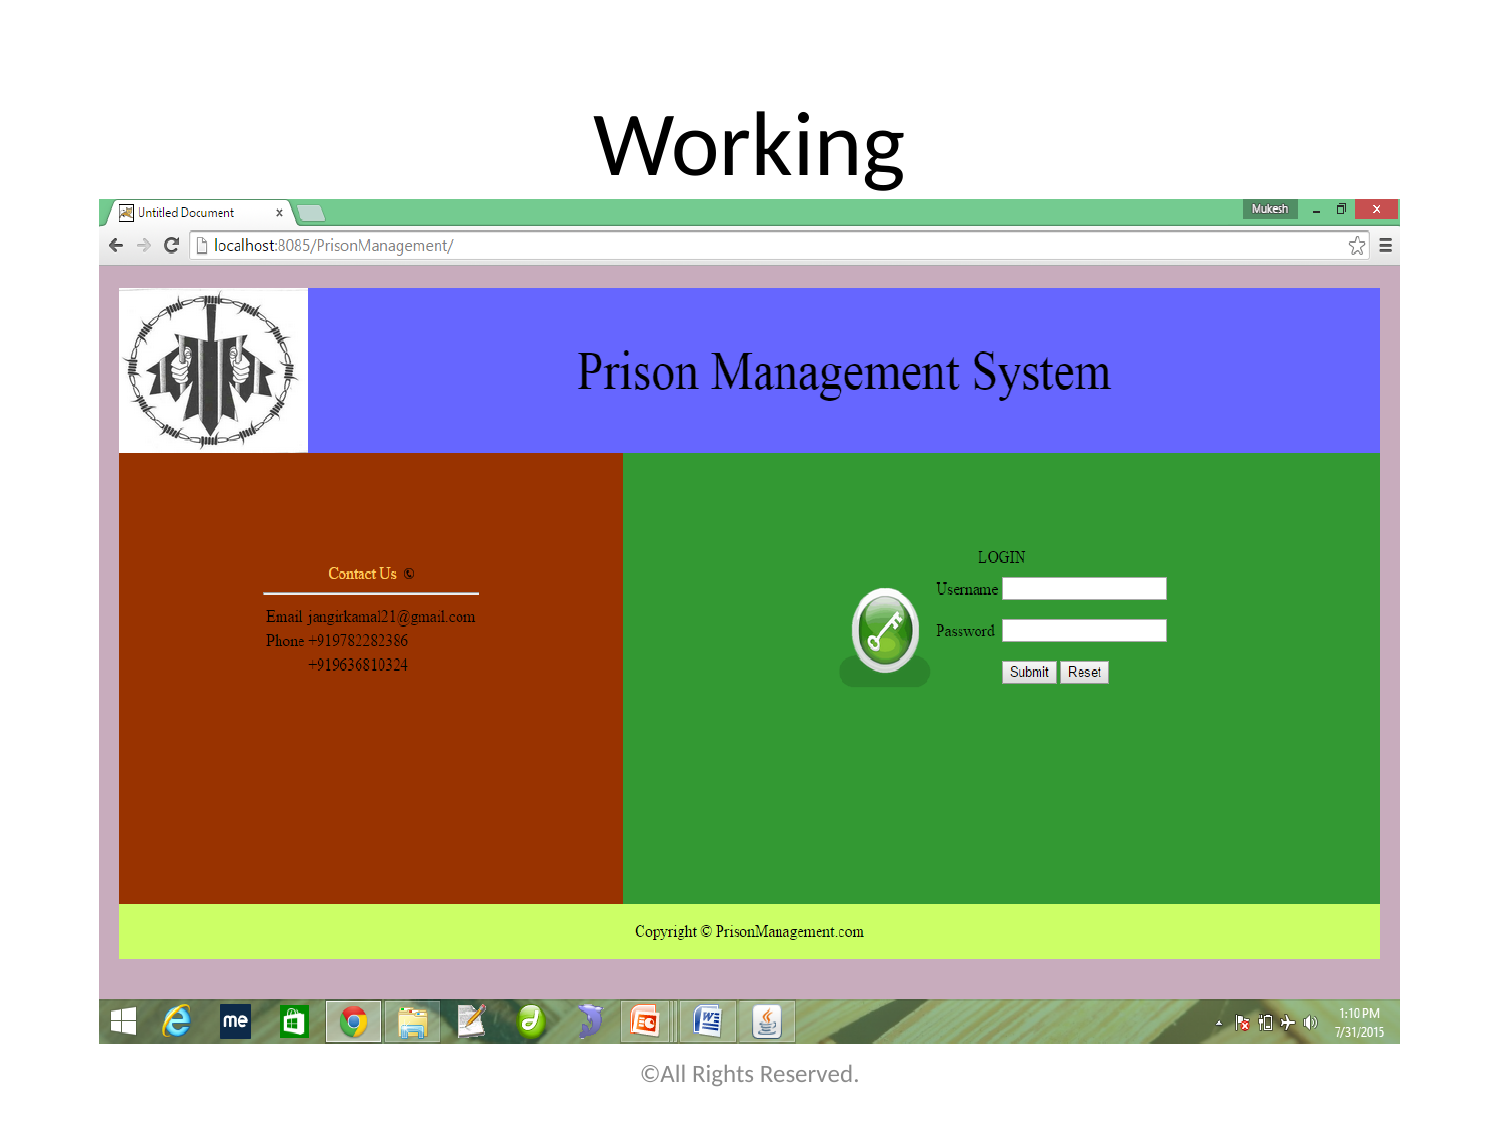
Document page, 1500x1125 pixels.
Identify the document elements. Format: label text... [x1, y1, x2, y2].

title Working [75, 45, 1425, 233]
footer ©All Rights Reserved. [512, 1052, 988, 1103]
picture [99, 199, 1401, 1044]
